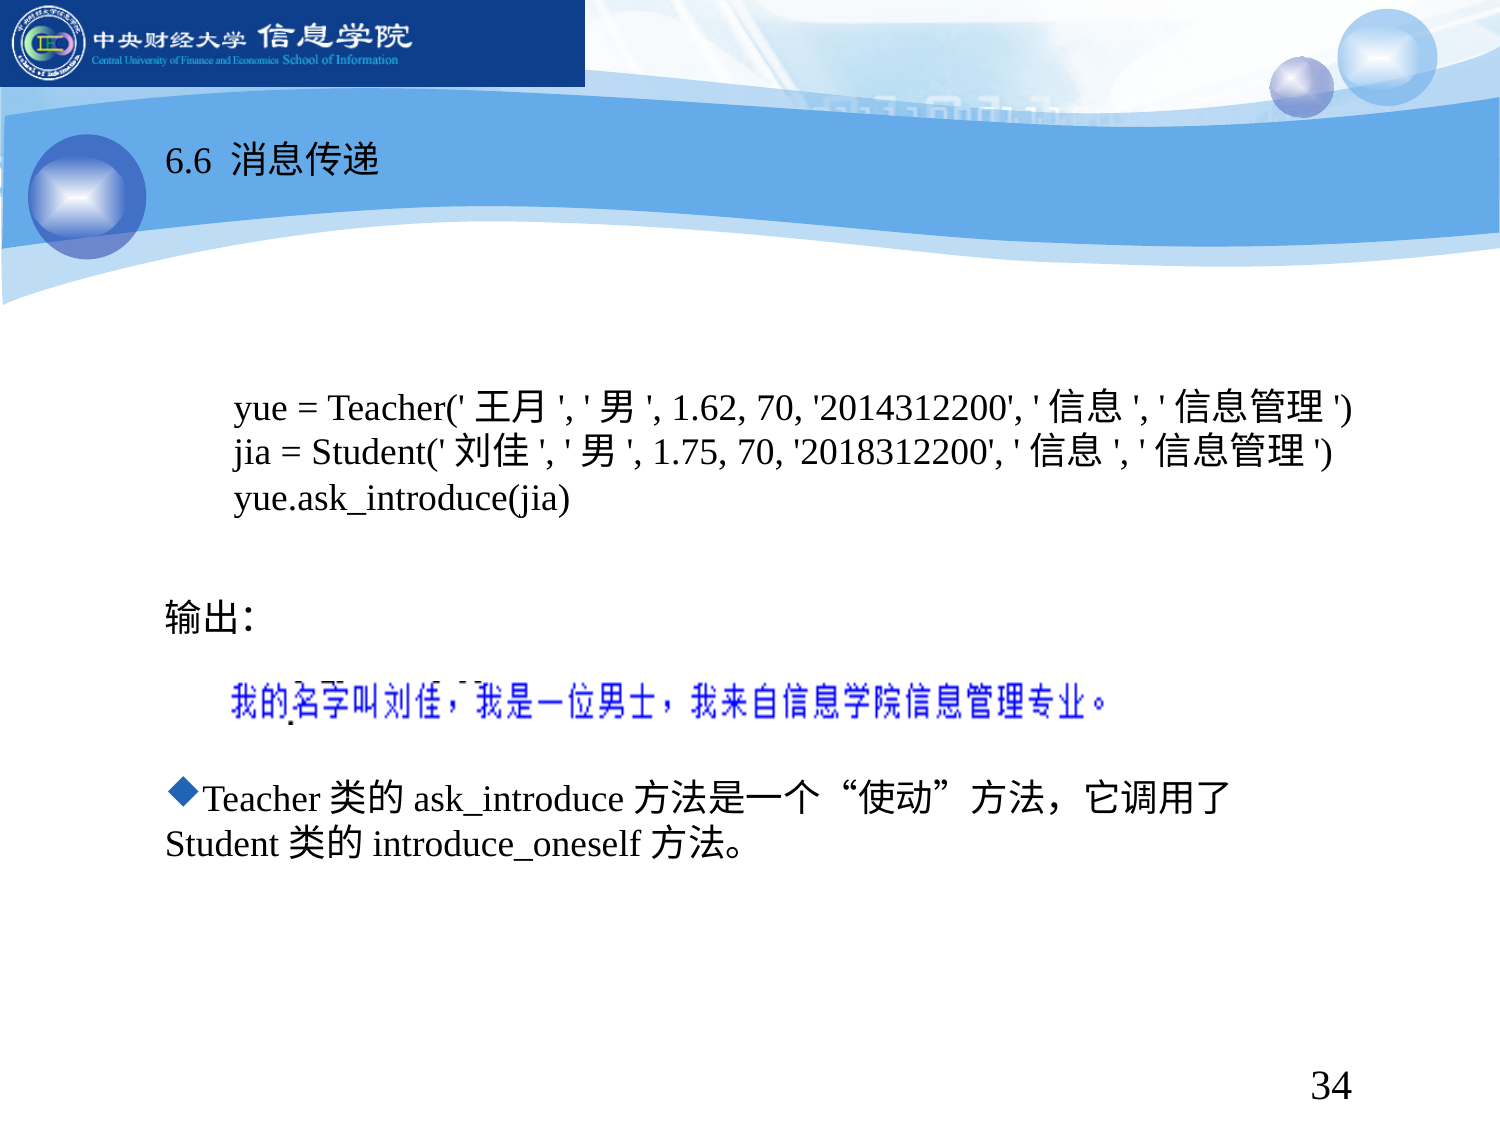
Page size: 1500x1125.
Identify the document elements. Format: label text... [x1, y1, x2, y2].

picture [230, 680, 1107, 725]
text_box 输出： Teacher类的ask_introduce方法是一个“使动”方法，它调用了Student类的introduce_oneself方法。 [150, 586, 1337, 917]
picture [0, 0, 1500, 197]
title 6.6 消息传递 [150, 112, 1363, 205]
list yue = Teacher('王月', '男', 1.62, 70, '2014312200', '信息', '信息管理') jia = Student('刘佳', '男', 1.75, 70, '2018312200', '信息', '信息管理') yue.ask_introduce(jia) [68, 375, 1407, 965]
